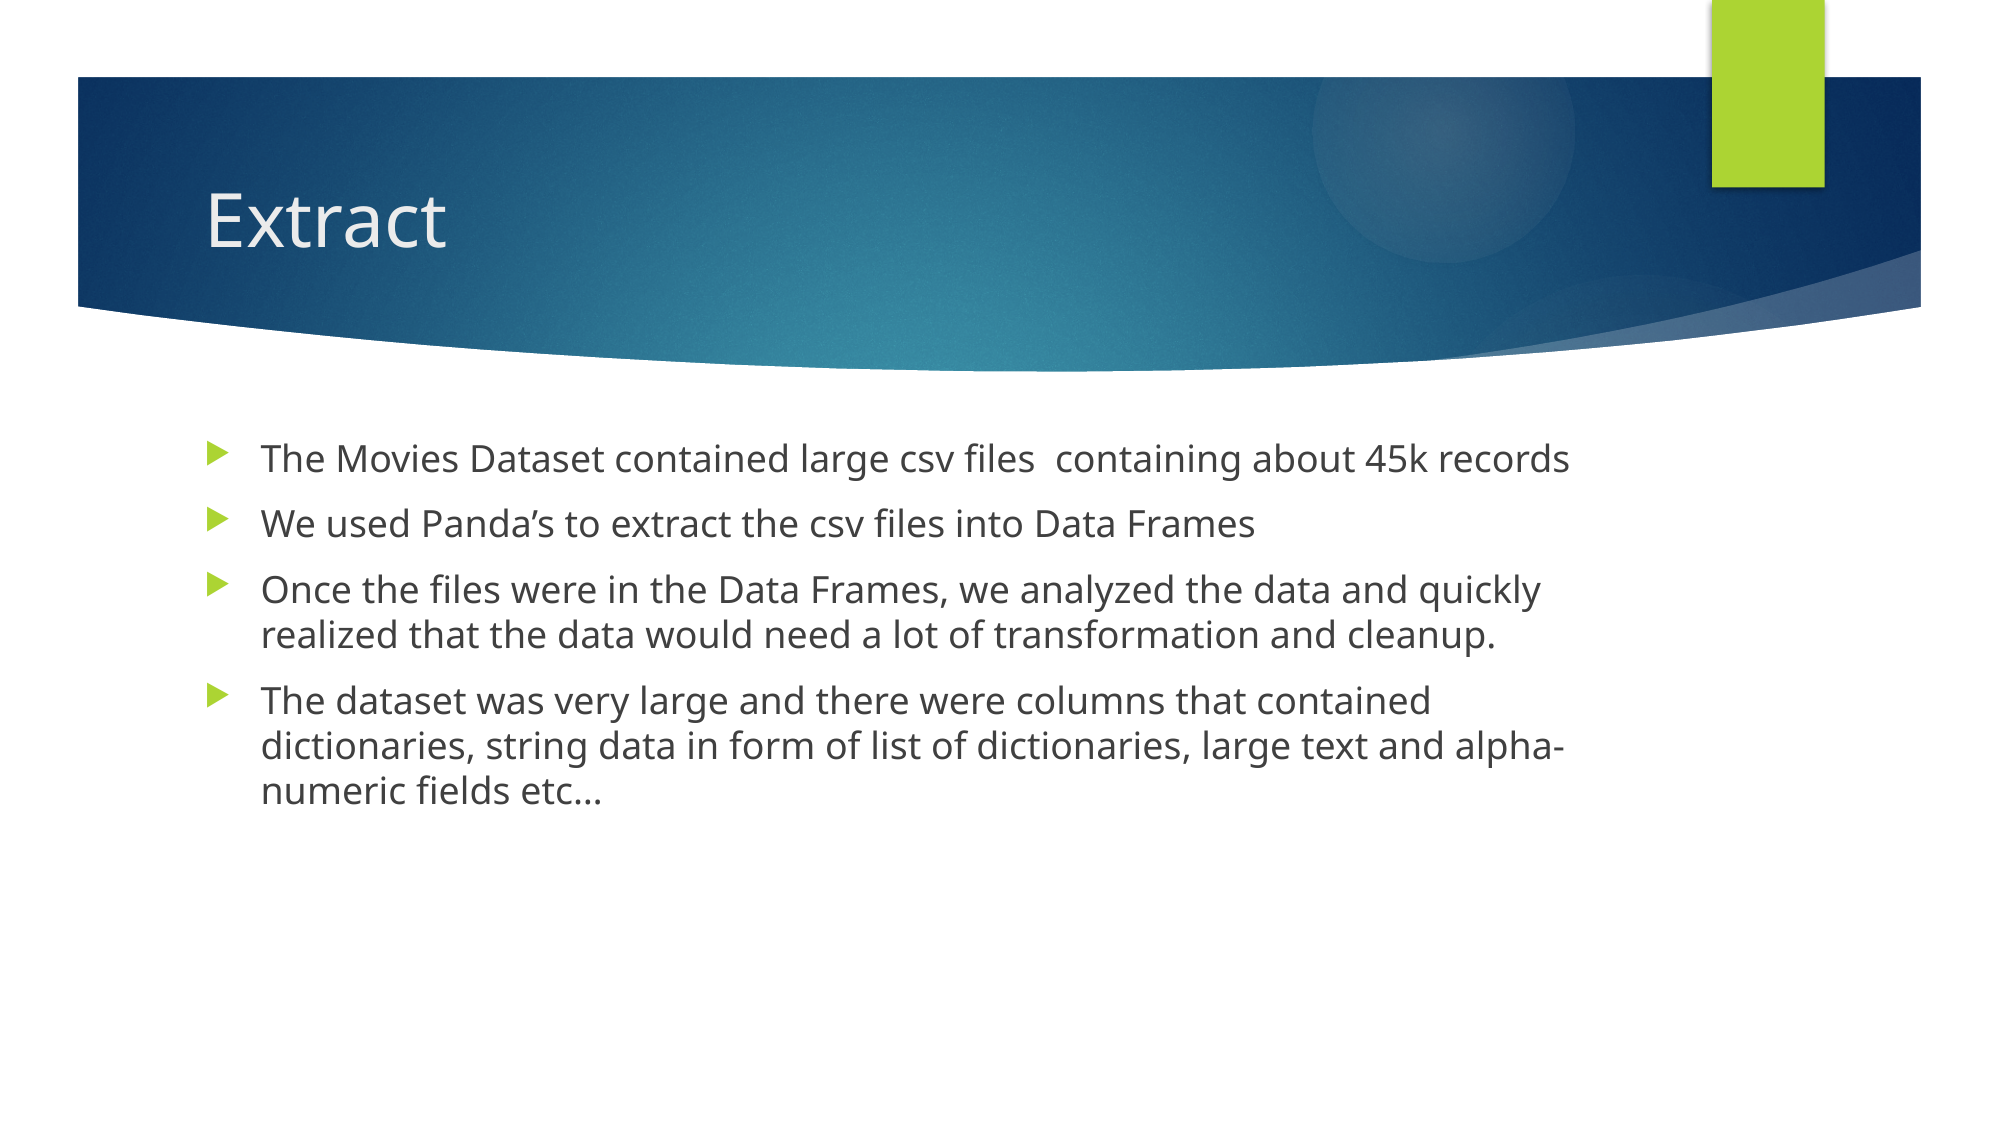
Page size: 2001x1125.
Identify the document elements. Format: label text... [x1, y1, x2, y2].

title Extract [189, 159, 1627, 276]
list The Movies Dataset contained large csv files containing about 45k records We used Panda’s to extract the csv files into Data Frames Once the files were in the Data Frames, we analyzed the data and quickly realized that the data would need a lot of transformation and cleanup. The dataset was very large and there were columns that contained dictionaries, string data in form of list of dictionaries, large text and alpha-numeric fields etc… [189, 427, 1627, 988]
